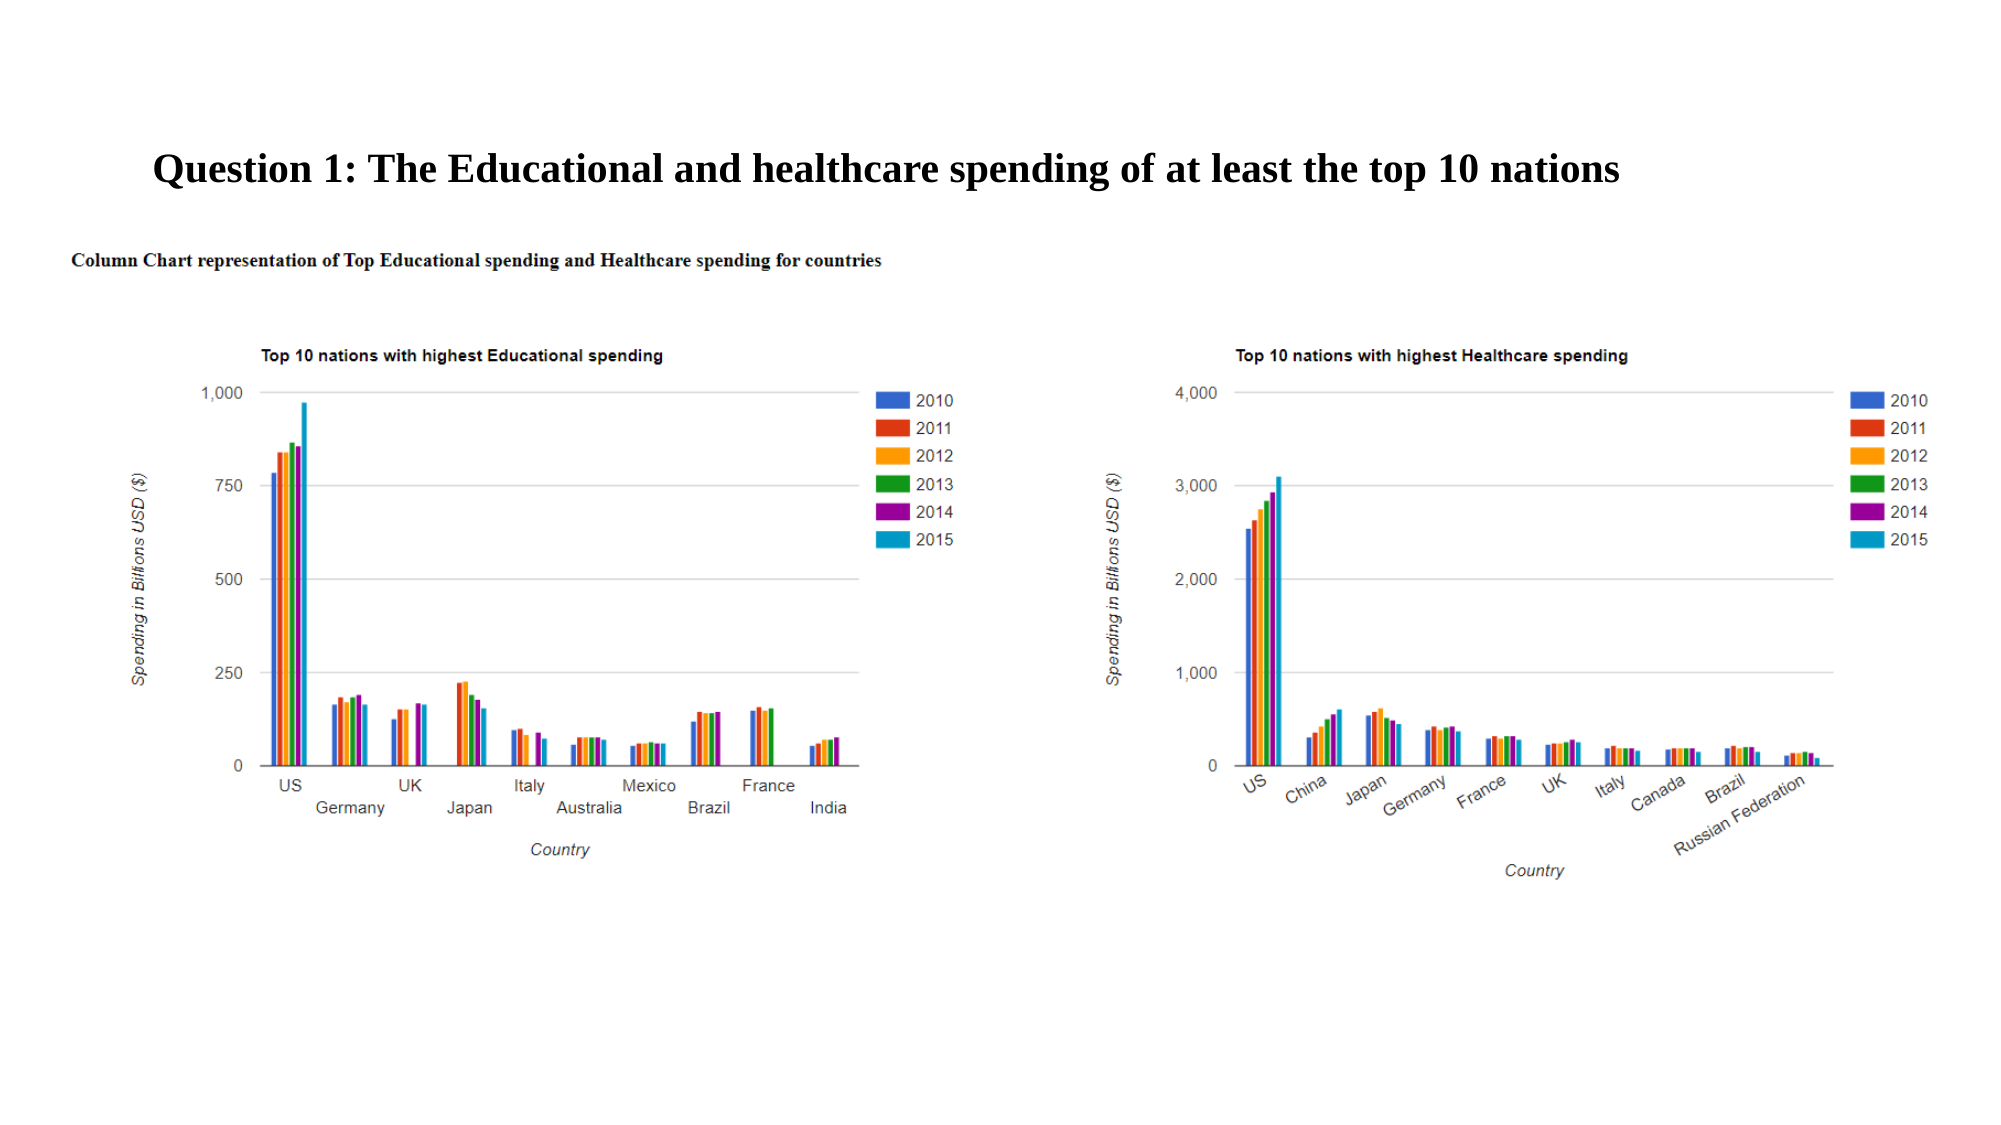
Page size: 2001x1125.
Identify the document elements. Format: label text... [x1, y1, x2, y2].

title Question 1: The Educational and healthcare spending of at least the top 10 nations [137, 59, 1863, 240]
picture [69, 240, 1975, 927]
